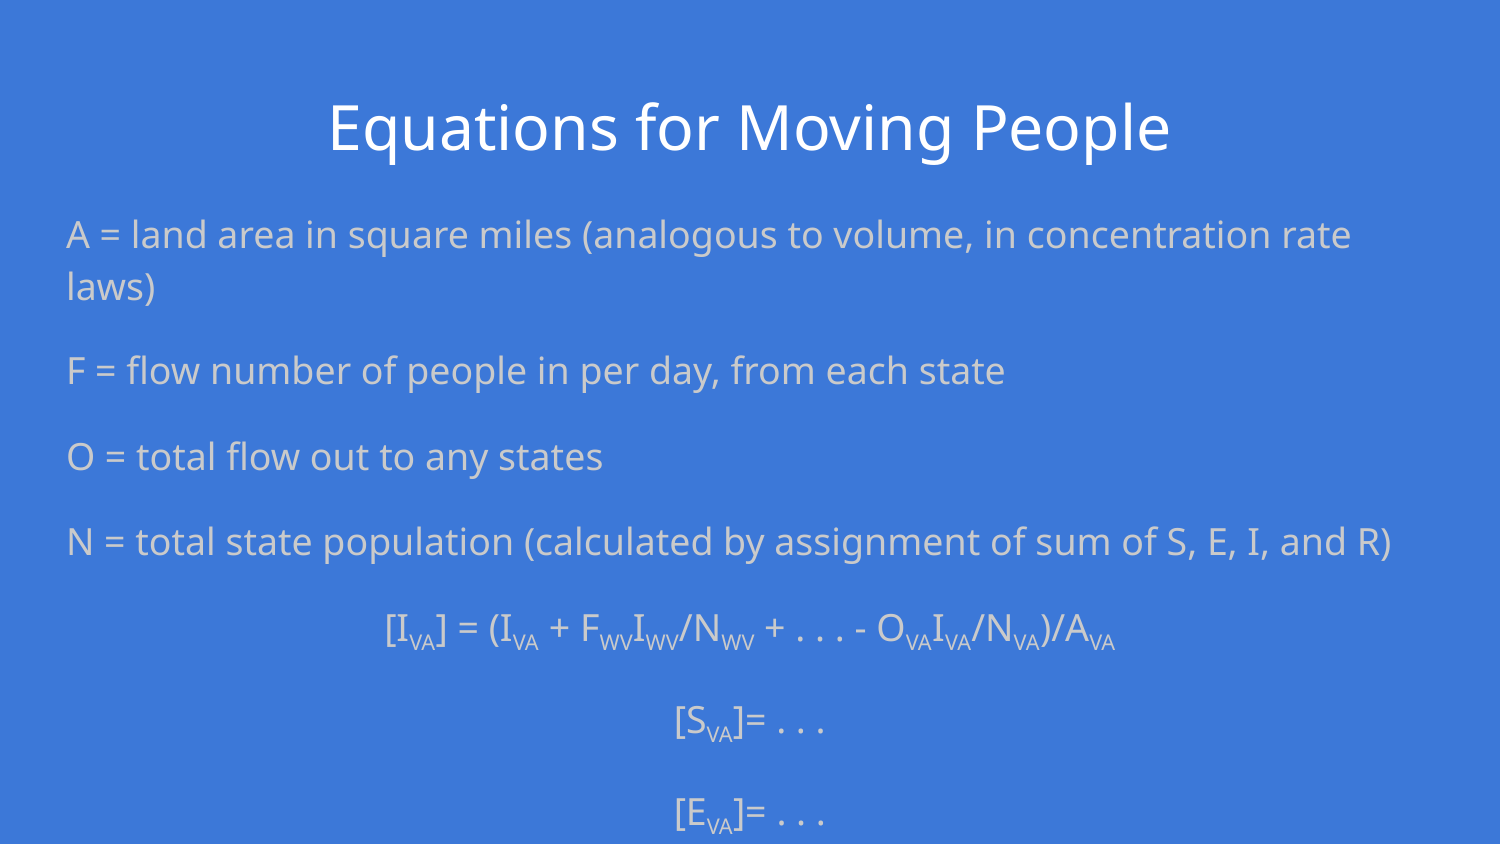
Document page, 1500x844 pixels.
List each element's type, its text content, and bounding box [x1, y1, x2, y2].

list A = land area in square miles (analogous to volume, in concentration rate laws) F = flow number of people in per day, from each state O = total flow out to any states N = total state population (calculated by assignment of sum of S, E, I, and R) [IVA] = (IVA + FWVIWV/NWV + . . . - OVAIVA/NVA)/AVA [SVA]= . . . [EVA]= . . . [51, 189, 1449, 750]
title Equations for Moving People [51, 72, 1449, 167]
